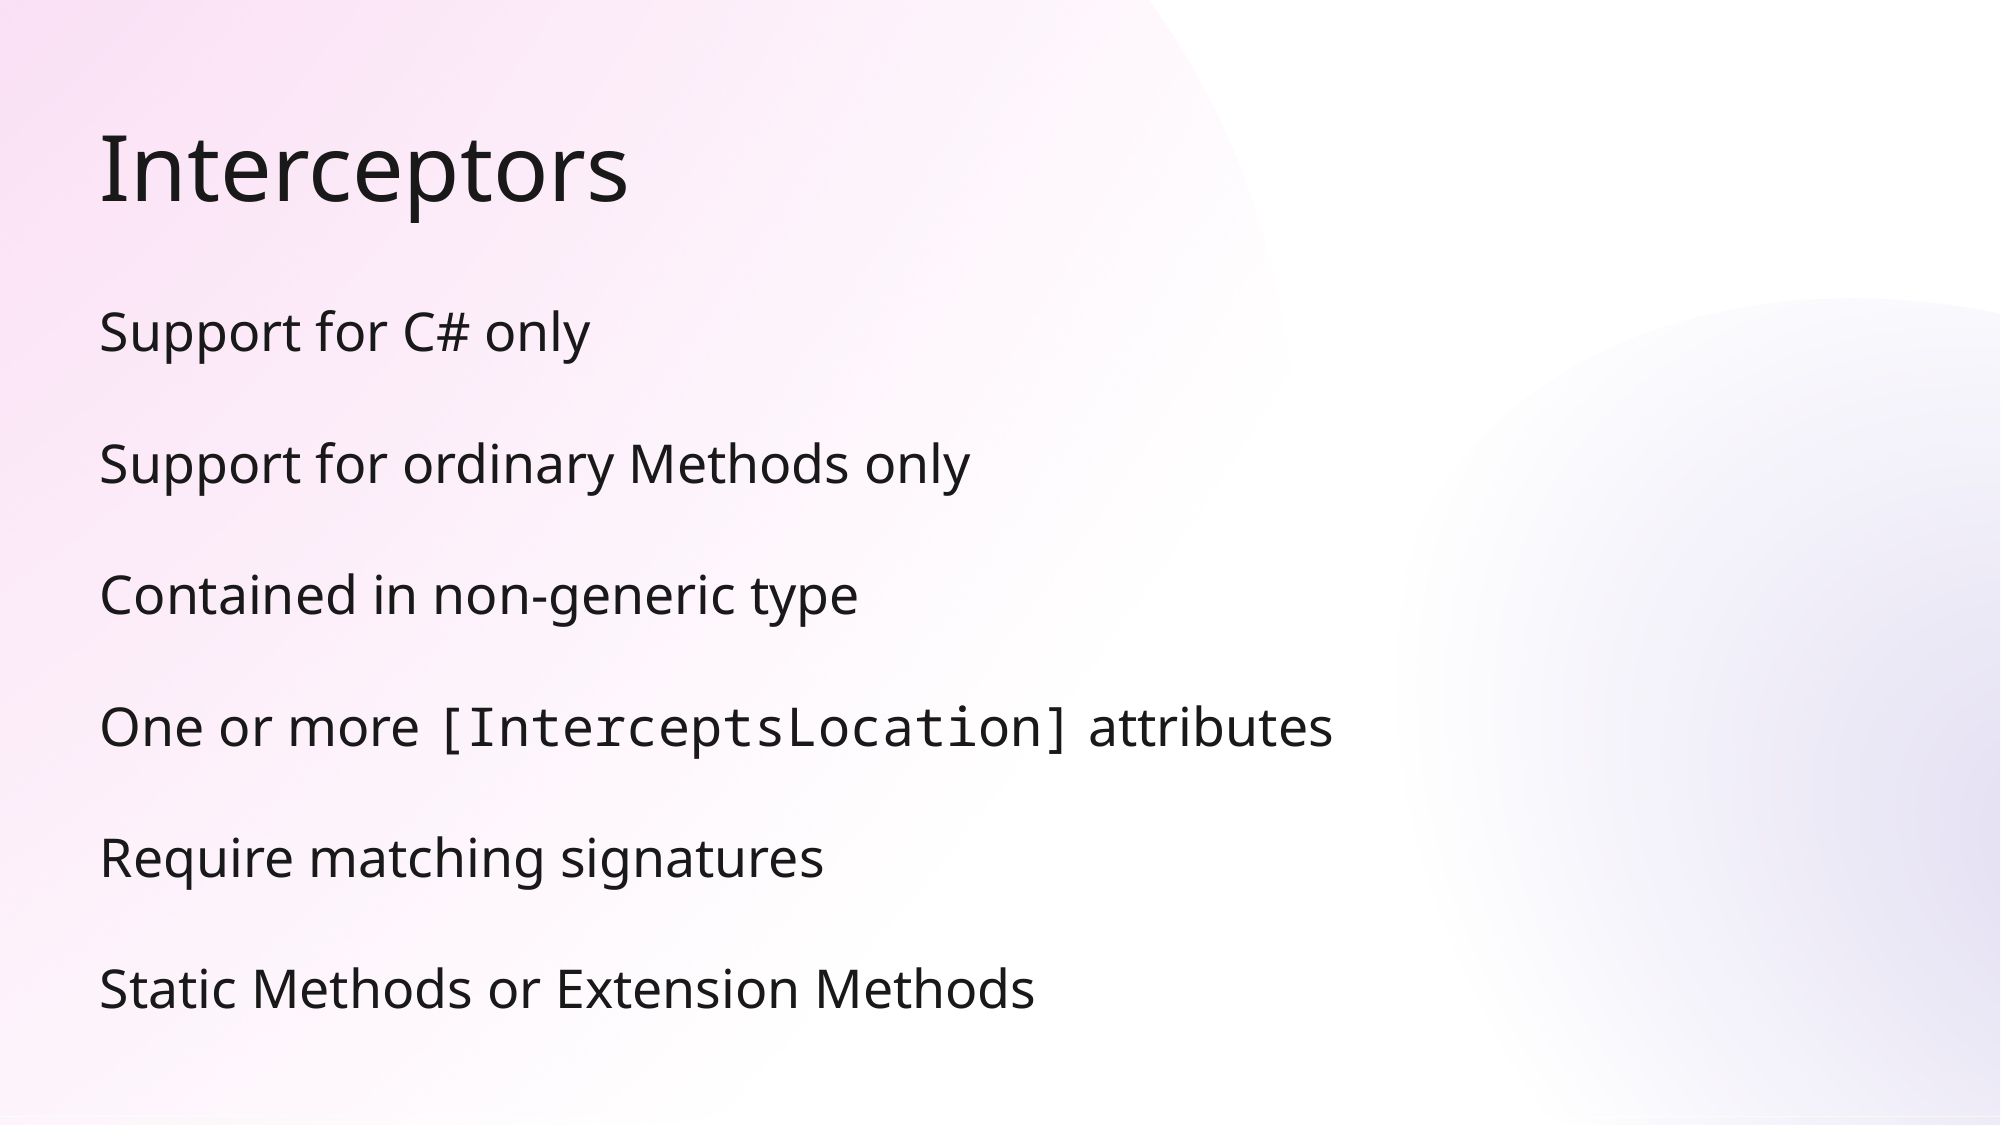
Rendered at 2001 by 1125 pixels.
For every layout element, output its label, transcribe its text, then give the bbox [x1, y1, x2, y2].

picture [0, 0, 2001, 1125]
list Support for C# only Support for ordinary Methods only Contained in non-generic type One or more [InterceptsLocation] attributes Require matching signatures Static Methods or Extension Methods [99, 299, 1900, 1025]
title Interceptors [99, 99, 1900, 235]
